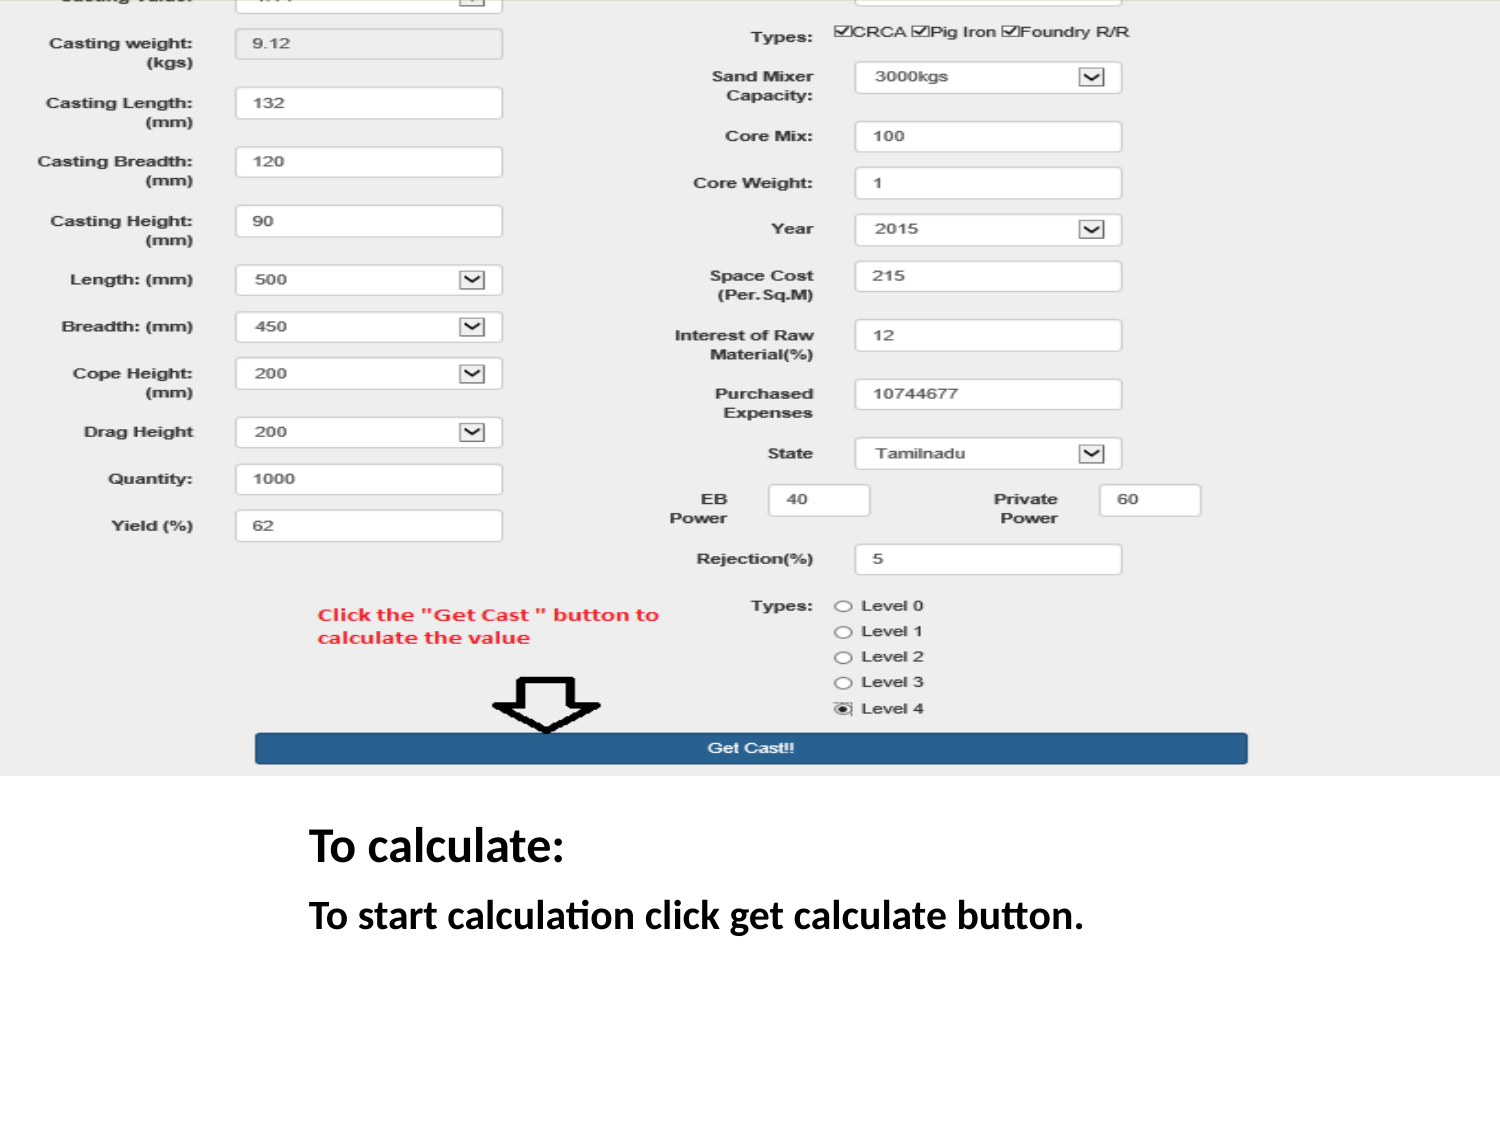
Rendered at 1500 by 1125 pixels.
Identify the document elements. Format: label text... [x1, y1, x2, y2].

list To start calculation click get calculate button. [294, 880, 1194, 1013]
title To calculate: [294, 787, 1194, 880]
picture [0, 0, 1500, 776]
